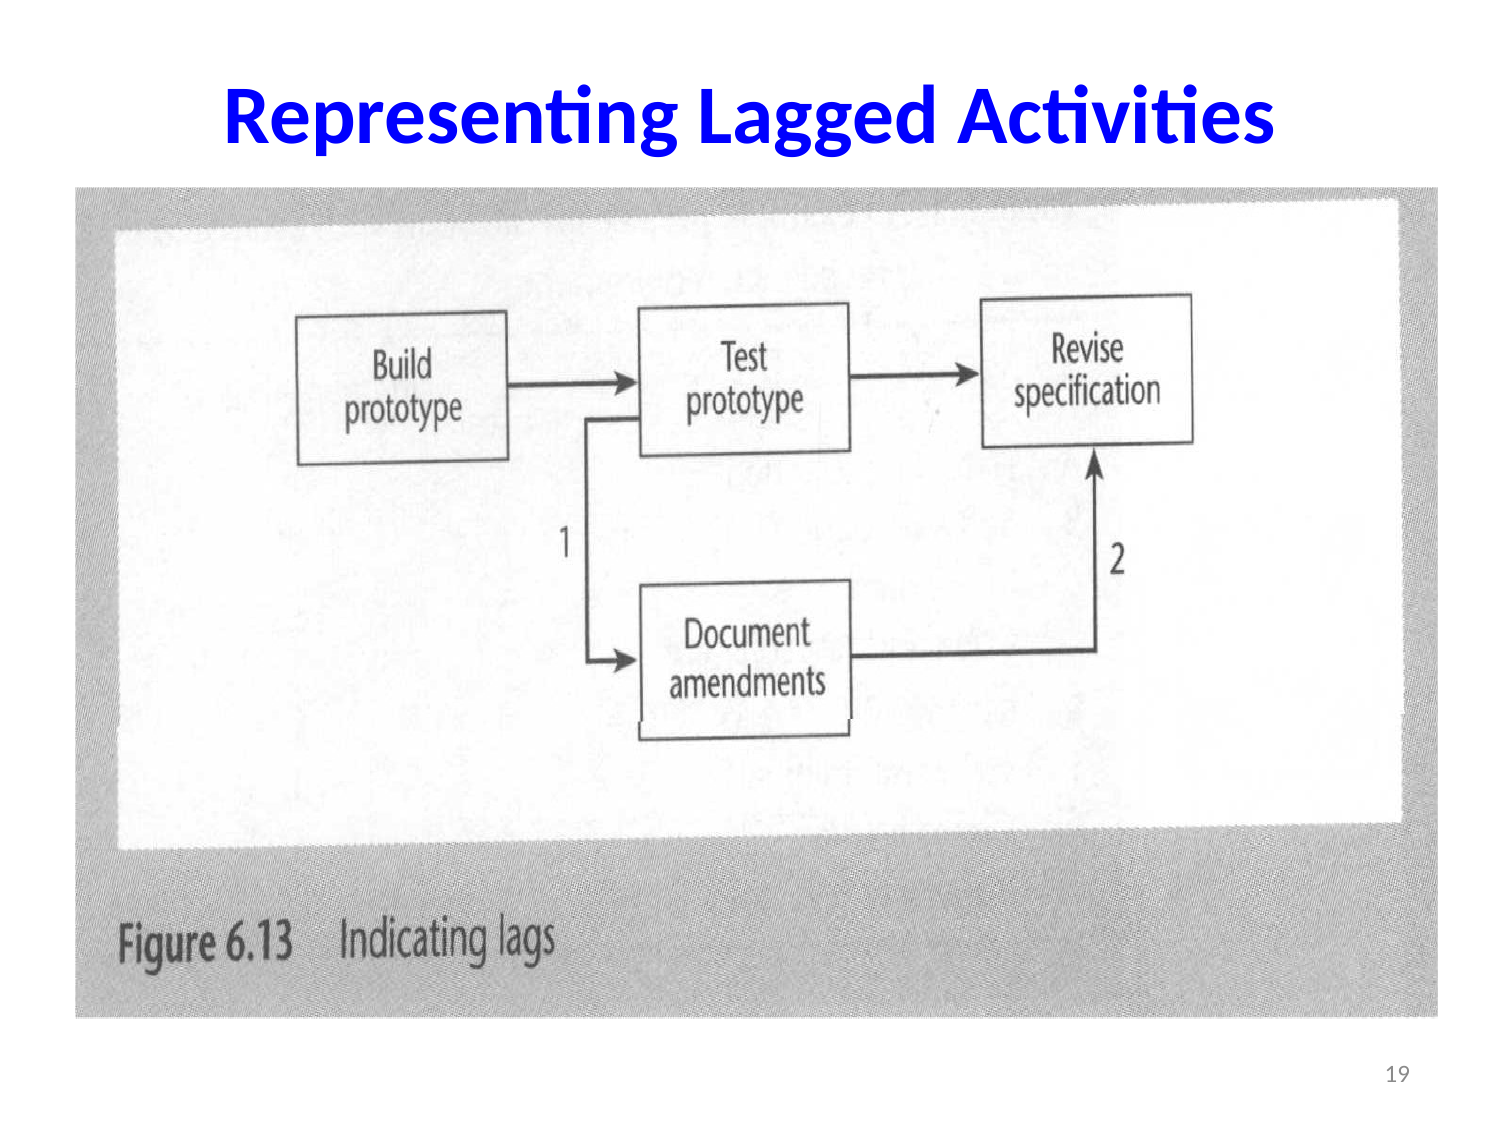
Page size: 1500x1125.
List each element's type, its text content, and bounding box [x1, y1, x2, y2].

title Representing Lagged Activities [75, 45, 1425, 175]
slide_number 19 [1074, 1042, 1425, 1103]
picture [74, 187, 1438, 1019]
